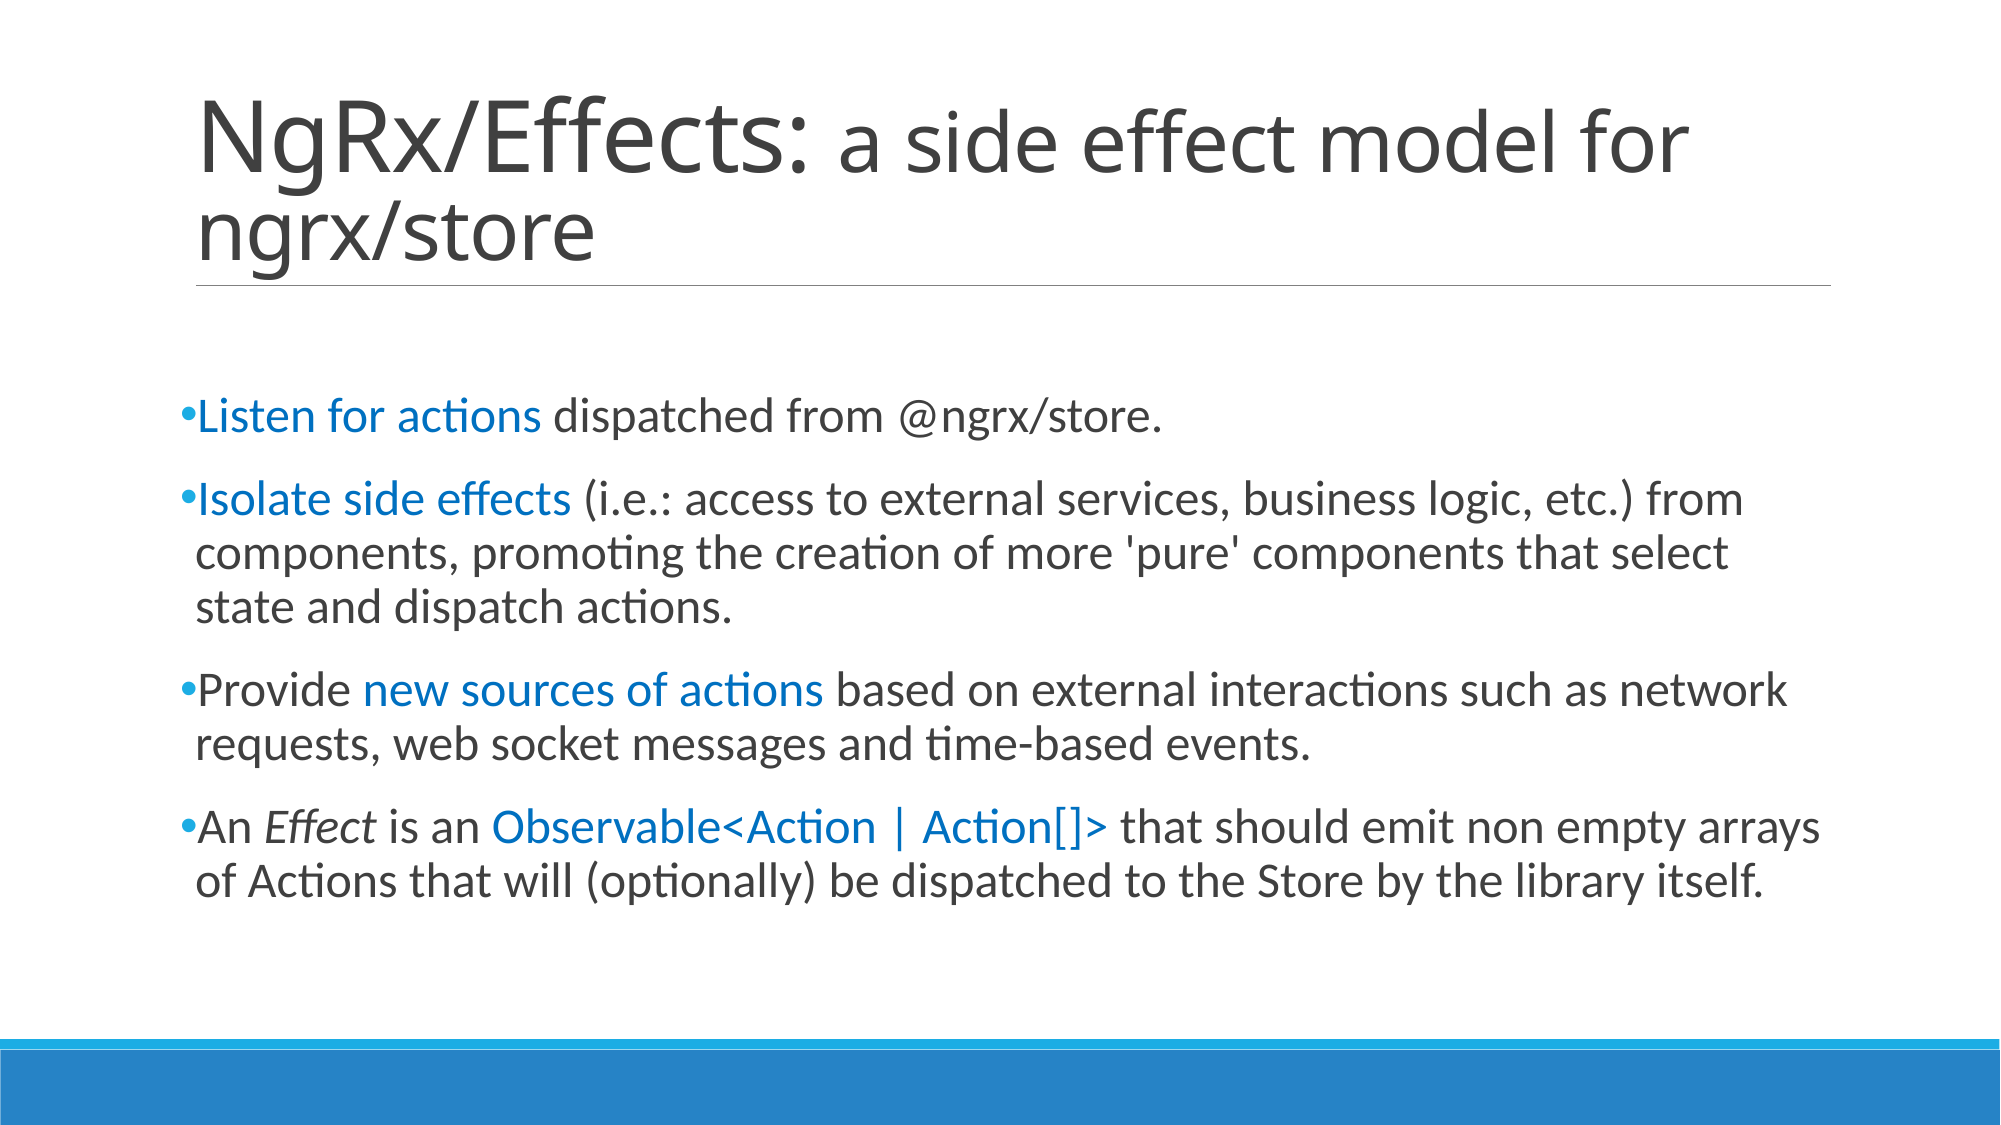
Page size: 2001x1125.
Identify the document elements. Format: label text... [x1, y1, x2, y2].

title NgRx/Effects: a side effect model for ngrx/store [180, 47, 1830, 285]
list Listen for actions dispatched from @ngrx/store. Isolate side effects (i.e.: access to external services, business logic, etc.) from components, promoting the creation of more 'pure' components that select state and dispatch actions. Provide new sources of actions based on external interactions such as network requests, web socket messages and time-based events. An Effect is an Observable<Action | Action[]> that should emit non empty arrays of Actions that will (optionally) be dispatched to the Store by the library itself. [180, 302, 1830, 963]
